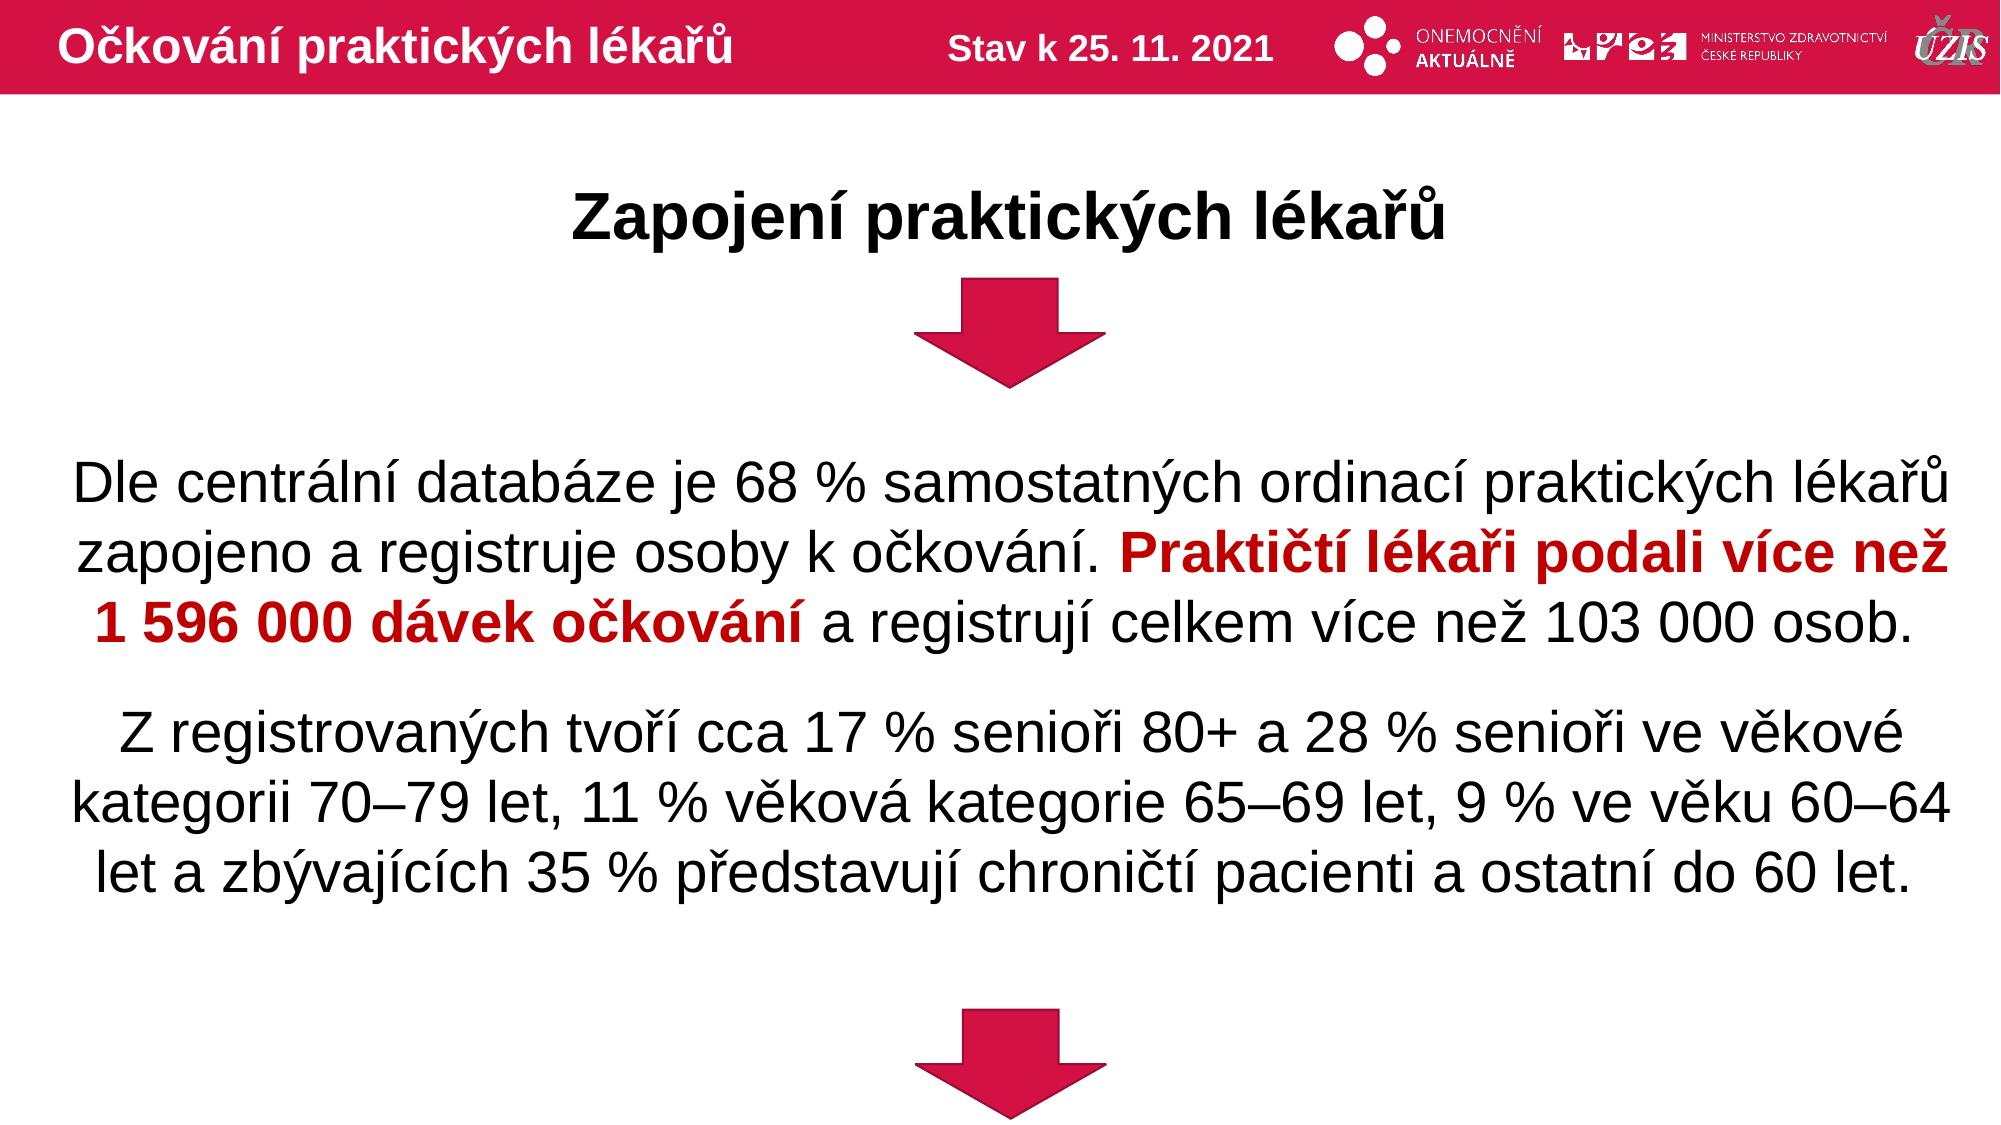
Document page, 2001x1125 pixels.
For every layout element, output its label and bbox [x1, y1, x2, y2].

title [42, 0, 1262, 95]
text_box [914, 1008, 1107, 1120]
picture [1915, 15, 1989, 66]
text_box [932, 16, 1322, 77]
picture [1334, 16, 1542, 76]
picture [1563, 31, 1888, 60]
text_box [42, 437, 1985, 912]
text_box [92, 165, 1929, 261]
text_box [913, 277, 1106, 389]
